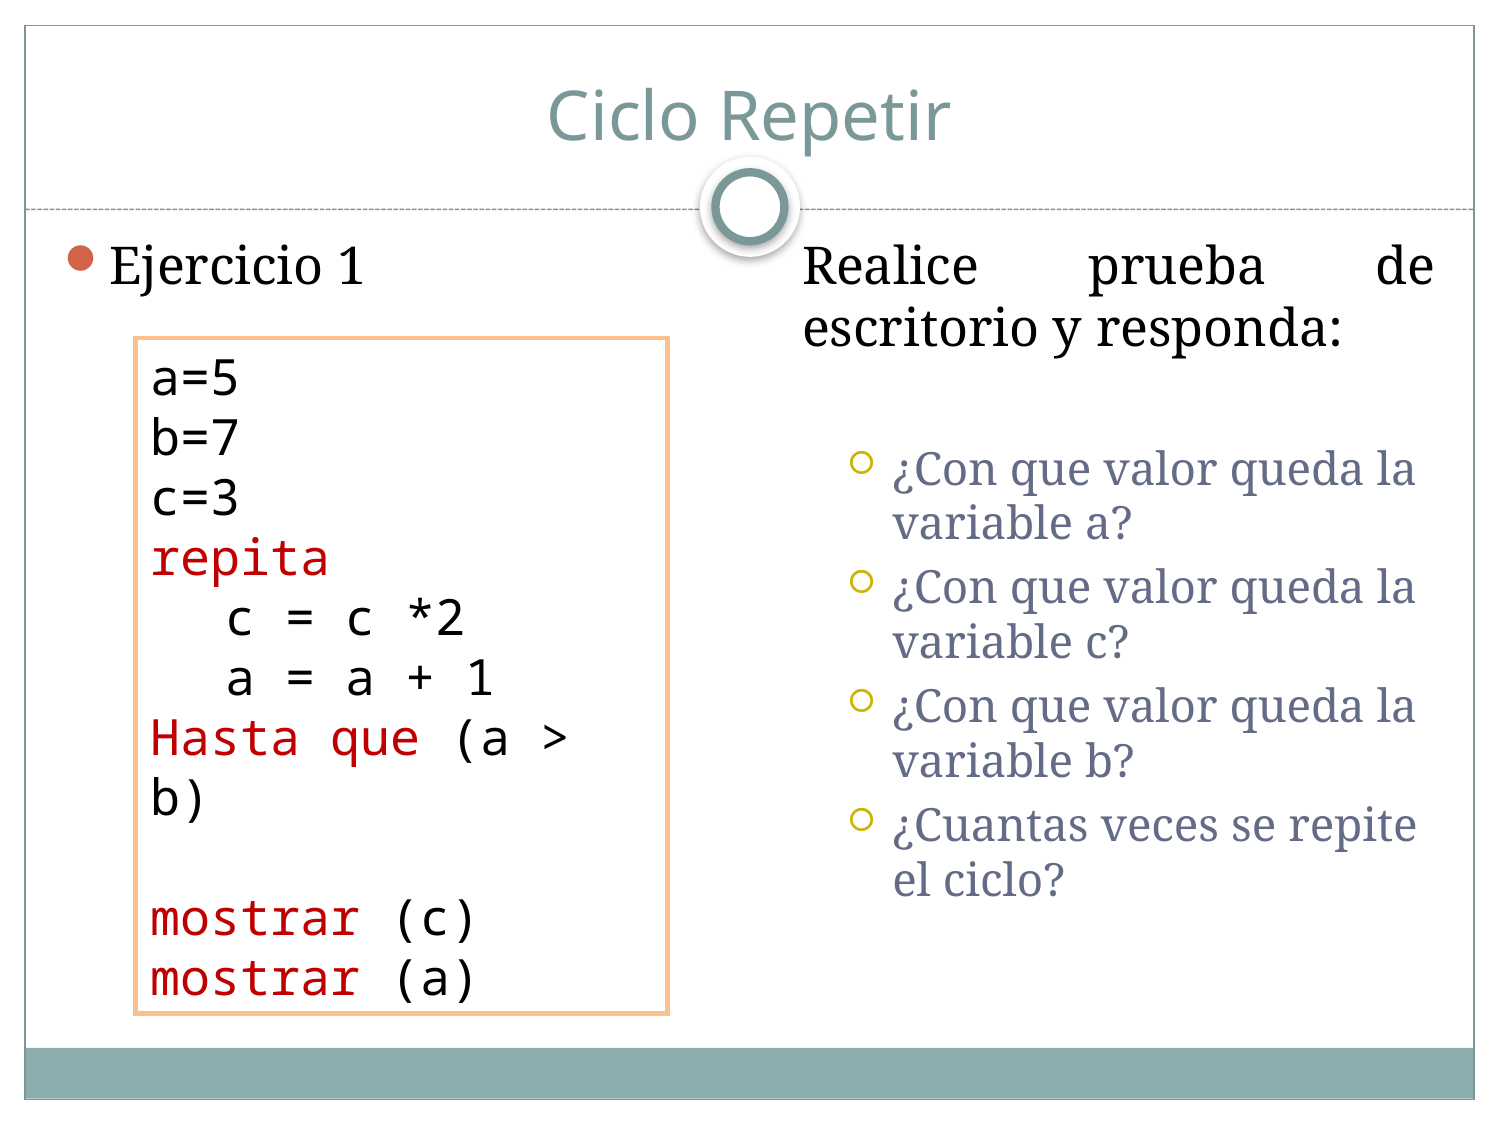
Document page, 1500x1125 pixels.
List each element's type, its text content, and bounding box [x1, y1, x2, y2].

list Ejercicio 1 [49, 224, 712, 339]
title Ciclo Repetir [49, 37, 1450, 162]
list Realice prueba de escritorio y responda: ¿Con que valor queda la variable a? ¿Con que valor queda la variable c? ¿Con que valor queda la variable b? ¿Cuantas veces se repite el ciclo? [787, 224, 1450, 993]
text_box a=5 b=7 c=3 repita c = c *2 a = a + 1 Hasta que (a > b) mostrar (c) mostrar (a) [135, 338, 668, 1014]
